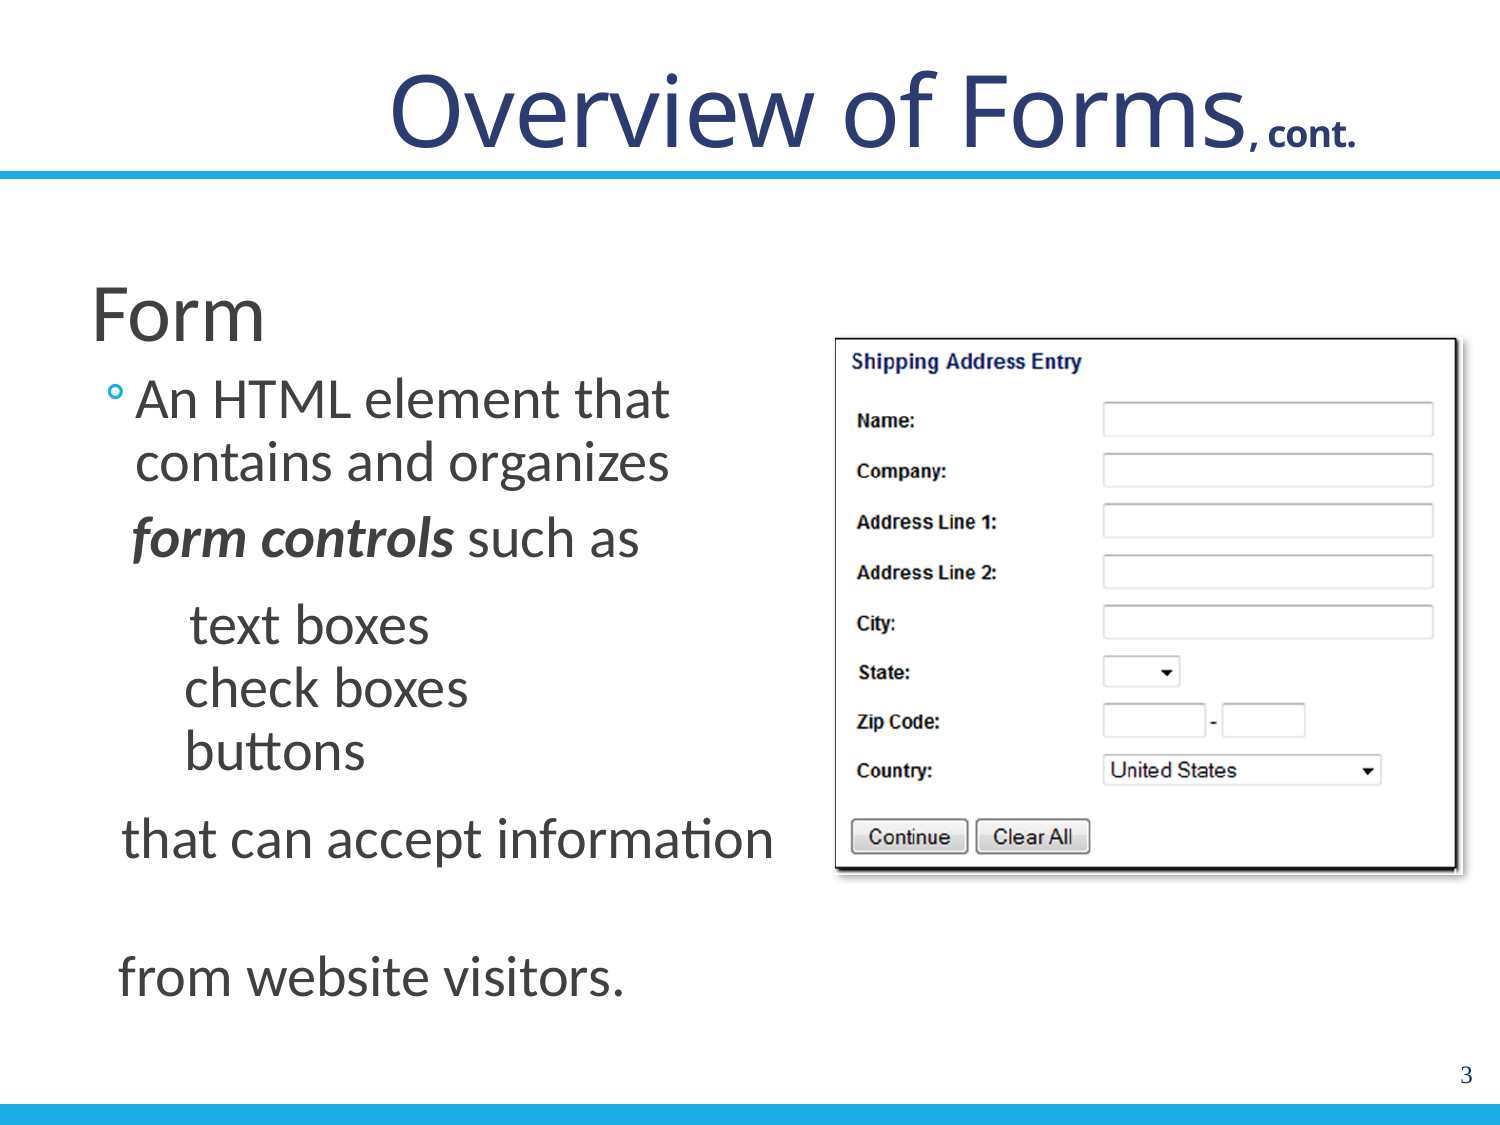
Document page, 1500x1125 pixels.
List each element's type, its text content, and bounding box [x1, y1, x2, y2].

list Form An HTML element that contains and organizes form controls such as text boxes check boxes buttons that can accept information from website visitors. [72, 262, 800, 950]
slide_number 3 [1413, 1034, 1488, 1104]
title Overview of Forms, cont. [134, 47, 1373, 171]
picture [835, 336, 1463, 876]
